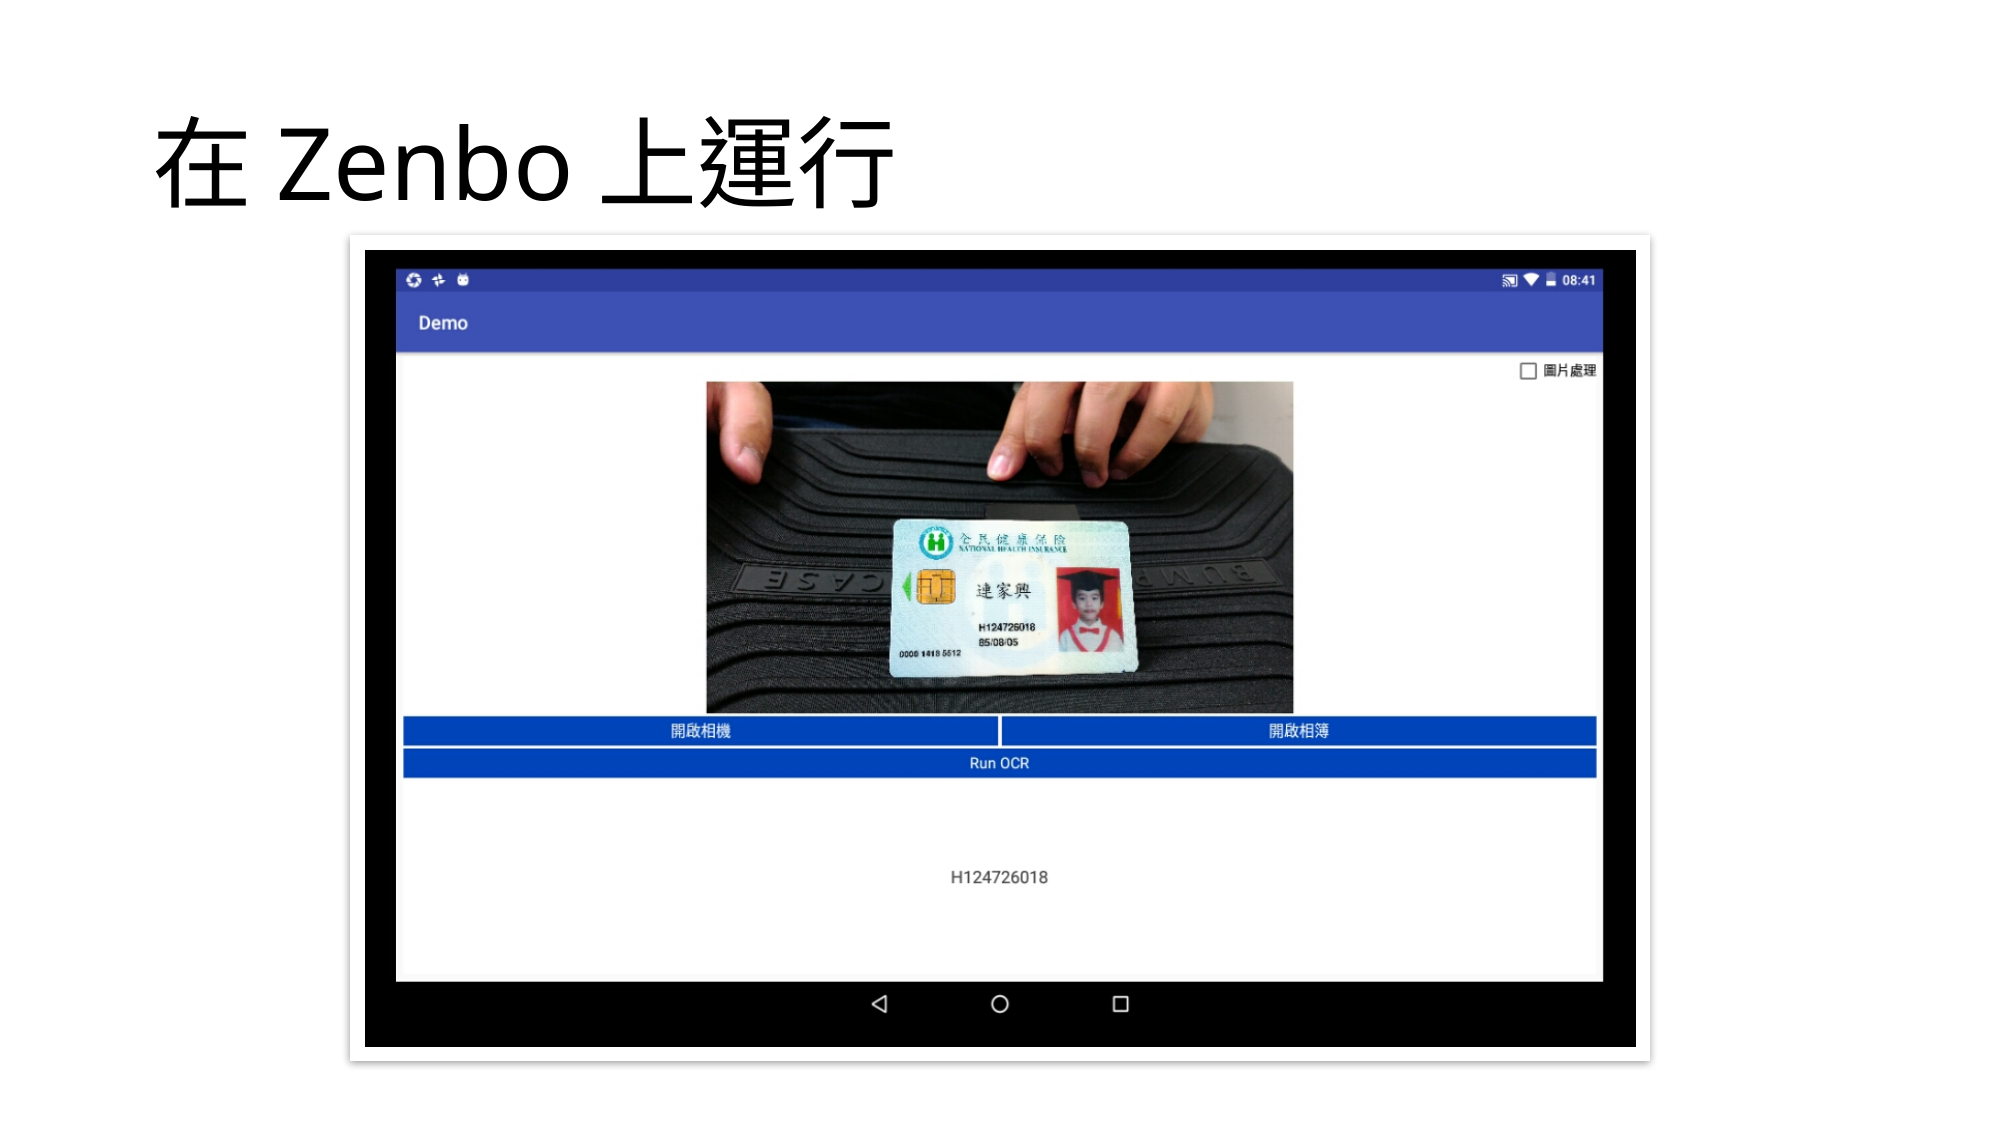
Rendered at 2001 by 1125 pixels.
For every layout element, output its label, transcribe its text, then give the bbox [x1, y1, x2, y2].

picture [364, 249, 1636, 1047]
title 在Zenbo上運行 [137, 59, 1863, 278]
